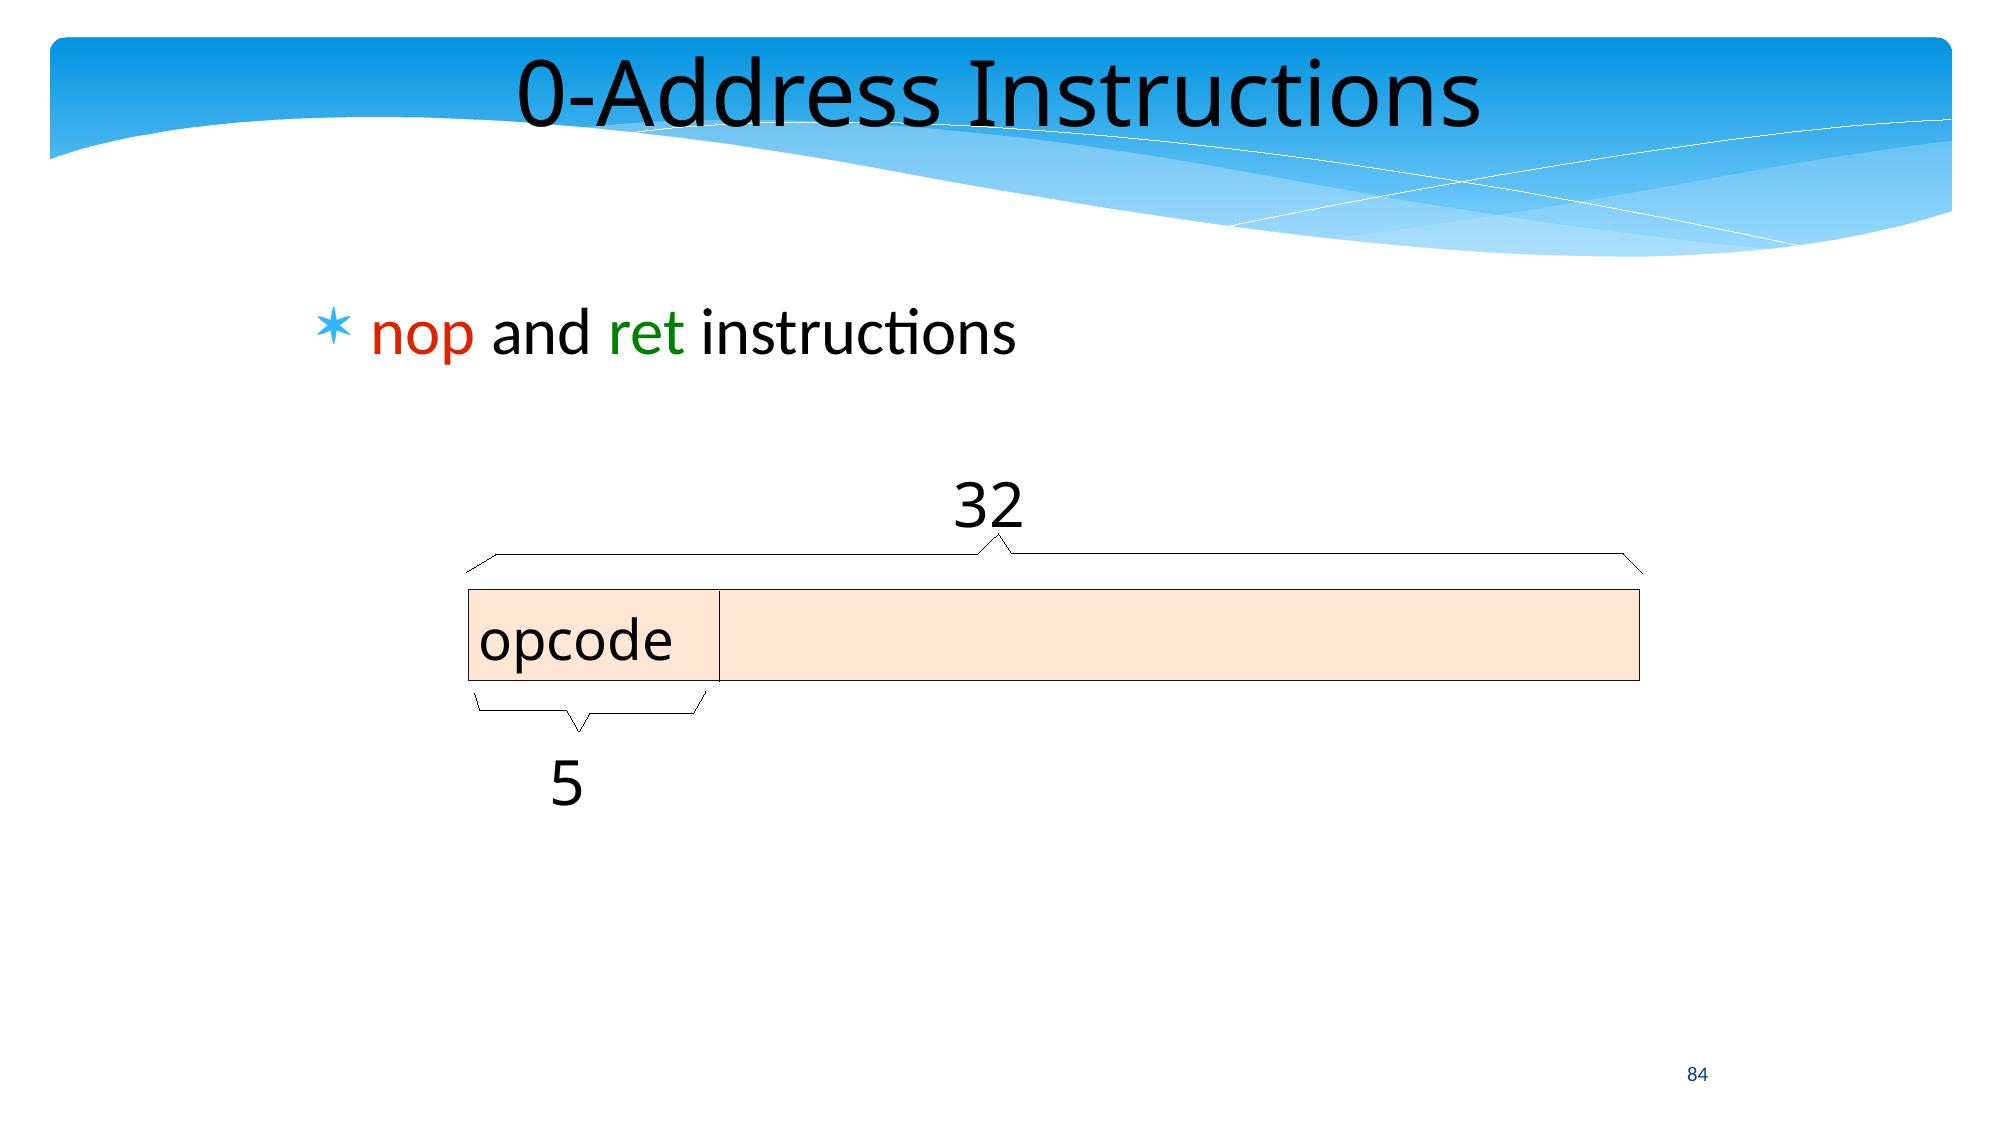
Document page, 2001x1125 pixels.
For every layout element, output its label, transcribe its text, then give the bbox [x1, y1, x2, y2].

title 0-Address Instructions [287, 12, 1713, 167]
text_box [449, 462, 1651, 820]
slide_number 84 [1651, 1042, 1744, 1103]
list nop and ret instructions [300, 287, 1706, 415]
